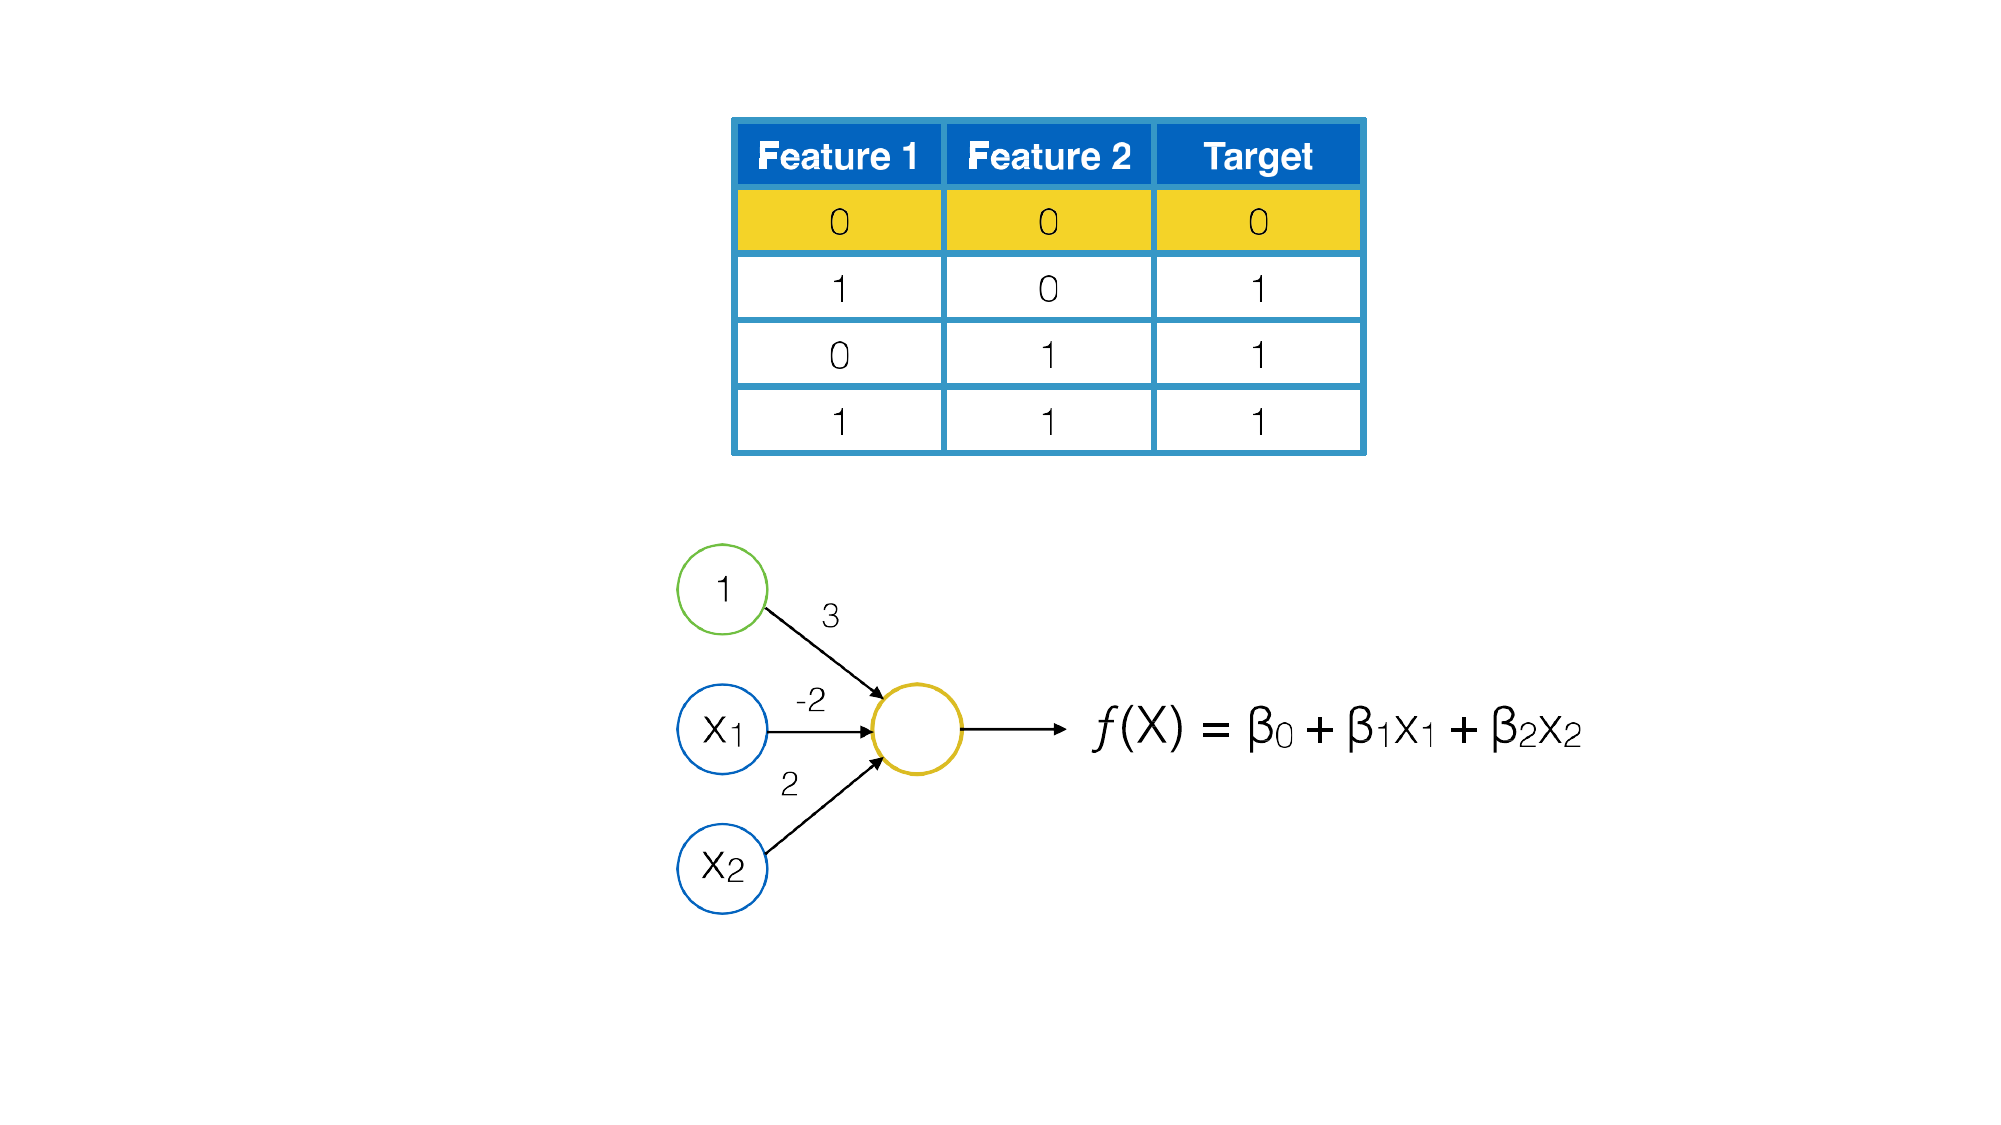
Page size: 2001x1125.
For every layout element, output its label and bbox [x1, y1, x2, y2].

text_box [1564, 722, 1581, 747]
text_box [1011, 148, 1031, 170]
text_box [1519, 722, 1536, 747]
text_box [820, 144, 833, 170]
text_box [945, 121, 1153, 187]
text_box [1253, 408, 1262, 435]
text_box [1170, 704, 1182, 753]
text_box [1031, 144, 1043, 170]
text_box [1154, 188, 1363, 253]
text_box [1538, 716, 1562, 743]
text_box [1042, 341, 1052, 368]
text_box [735, 121, 944, 187]
text_box [830, 341, 849, 369]
text_box [1112, 142, 1131, 170]
text_box [834, 275, 843, 302]
text_box [1045, 149, 1064, 170]
text_box [903, 142, 915, 170]
text_box [1039, 208, 1058, 235]
text_box [1394, 716, 1418, 743]
text_box [1042, 408, 1052, 435]
text_box [990, 148, 1010, 170]
text_box [780, 148, 800, 170]
text_box [1493, 705, 1517, 753]
text_box [1249, 208, 1268, 235]
text_box [735, 188, 944, 253]
text_box [945, 188, 1153, 253]
text_box [1039, 275, 1058, 302]
text_box [1276, 722, 1293, 748]
text_box [969, 147, 976, 154]
text_box [1245, 148, 1278, 178]
text_box [1422, 722, 1432, 747]
text_box [1122, 704, 1134, 753]
text_box [676, 543, 1067, 915]
text_box [1091, 705, 1119, 753]
text_box [1378, 722, 1387, 747]
text_box [1068, 148, 1100, 170]
text_box [1203, 142, 1243, 170]
text_box [801, 148, 820, 170]
text_box [1253, 341, 1262, 368]
text_box [830, 208, 849, 235]
text_box [1250, 705, 1273, 753]
text_box [1154, 121, 1363, 187]
text_box [834, 408, 843, 435]
text_box [1253, 275, 1262, 302]
text_box [1349, 705, 1373, 753]
text_box [1281, 143, 1313, 170]
text_box [759, 147, 766, 154]
text_box [835, 149, 854, 170]
text_box [1137, 705, 1167, 743]
text_box [857, 148, 890, 170]
